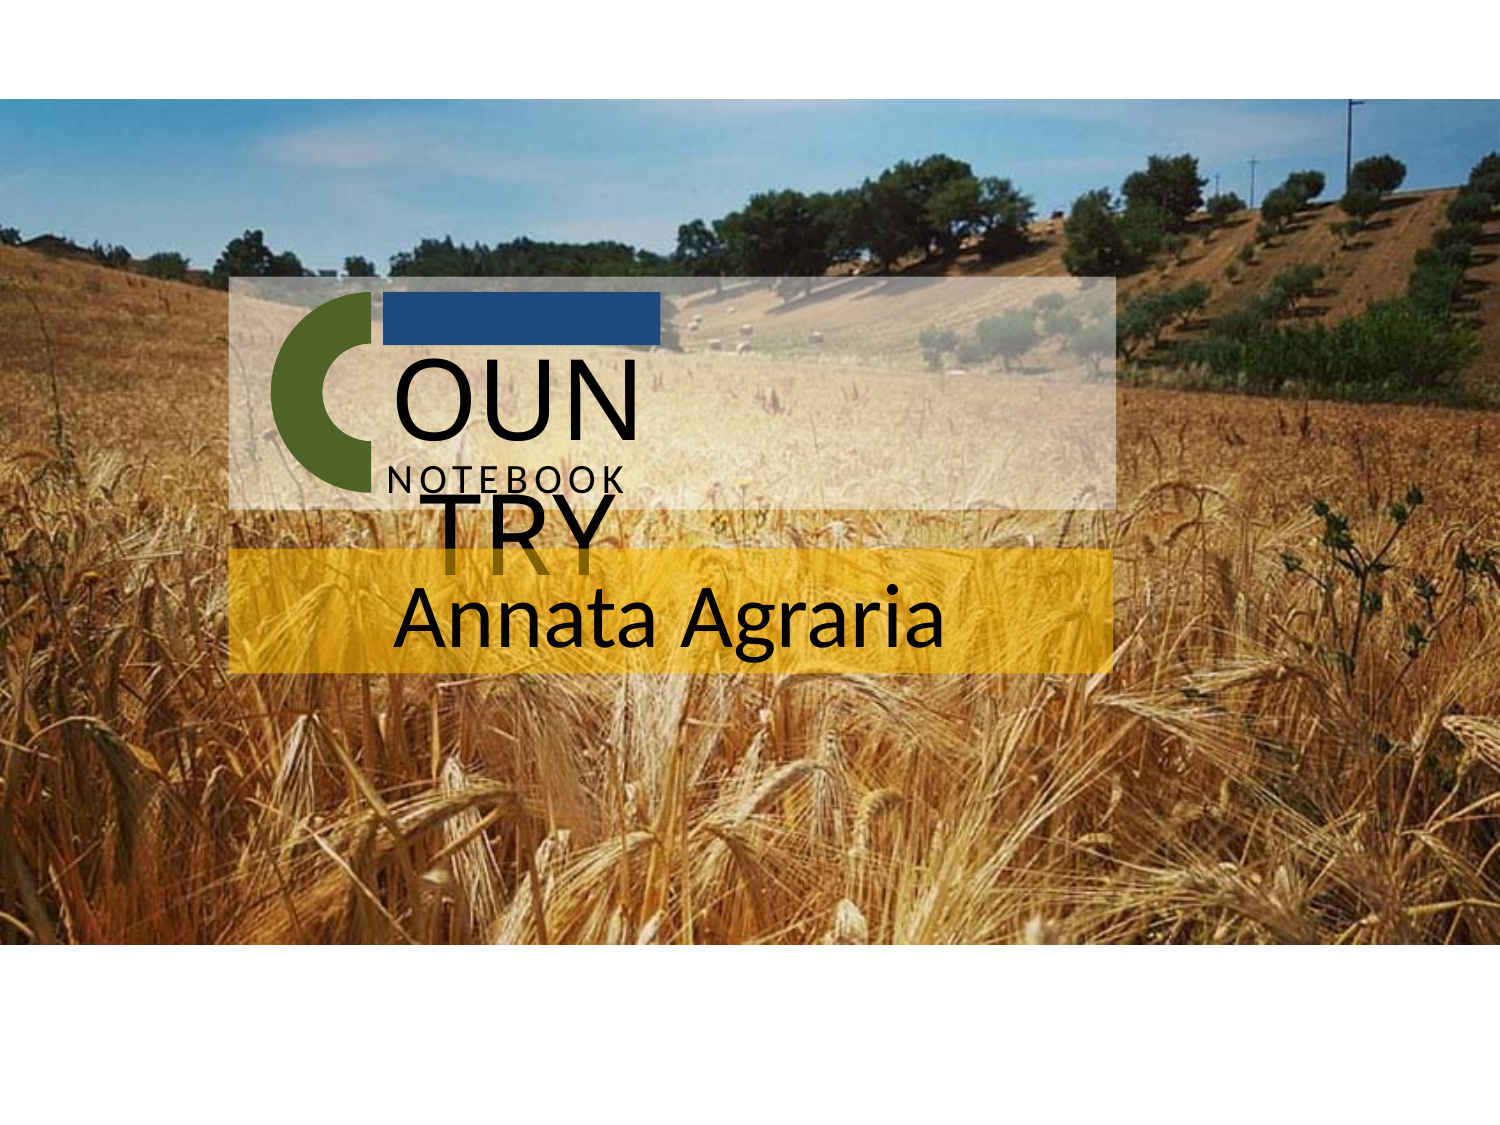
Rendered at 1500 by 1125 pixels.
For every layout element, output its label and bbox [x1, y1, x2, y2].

picture [0, 99, 1500, 945]
